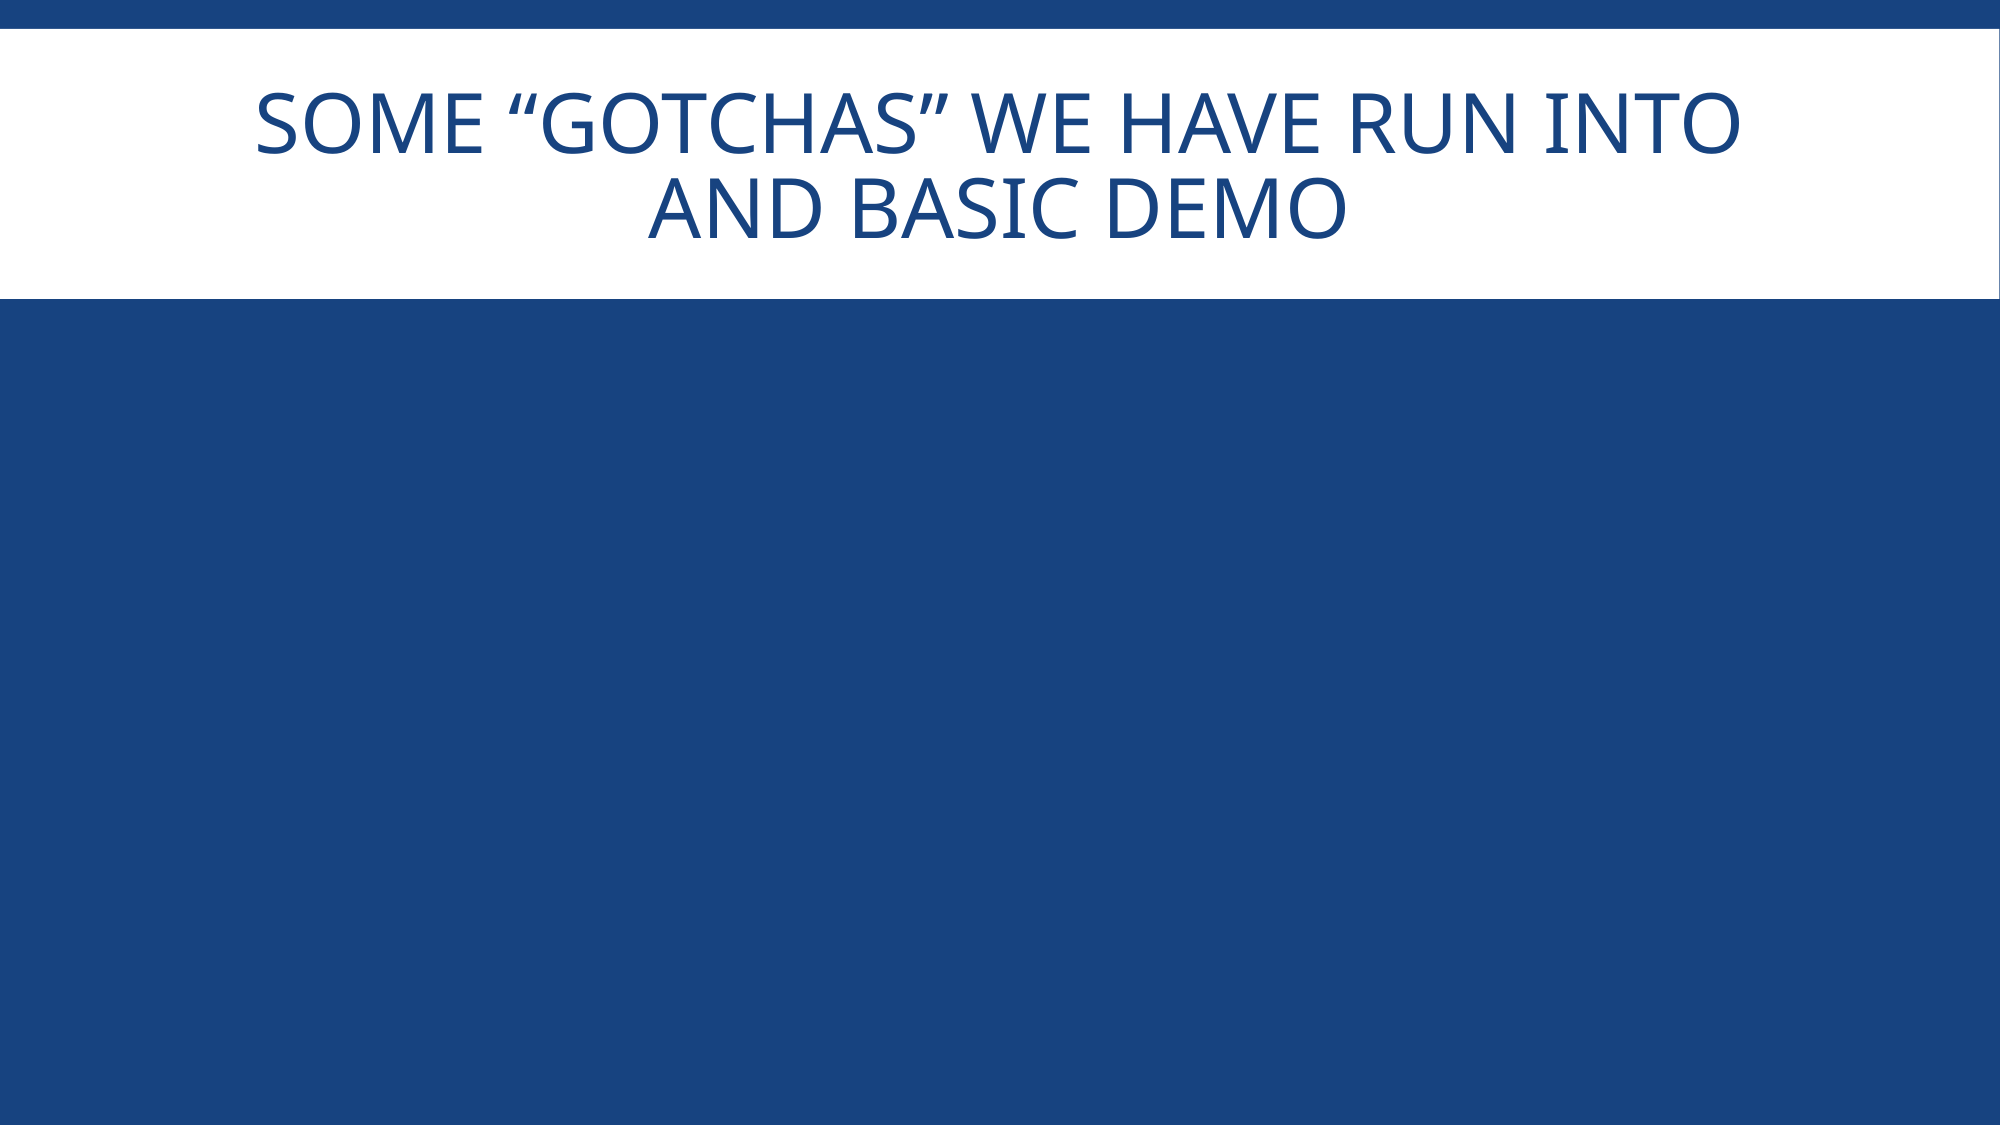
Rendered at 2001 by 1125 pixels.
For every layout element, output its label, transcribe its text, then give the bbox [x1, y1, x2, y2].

title Some “gotchas” we have run into and Basic DEMO [197, 46, 1803, 295]
